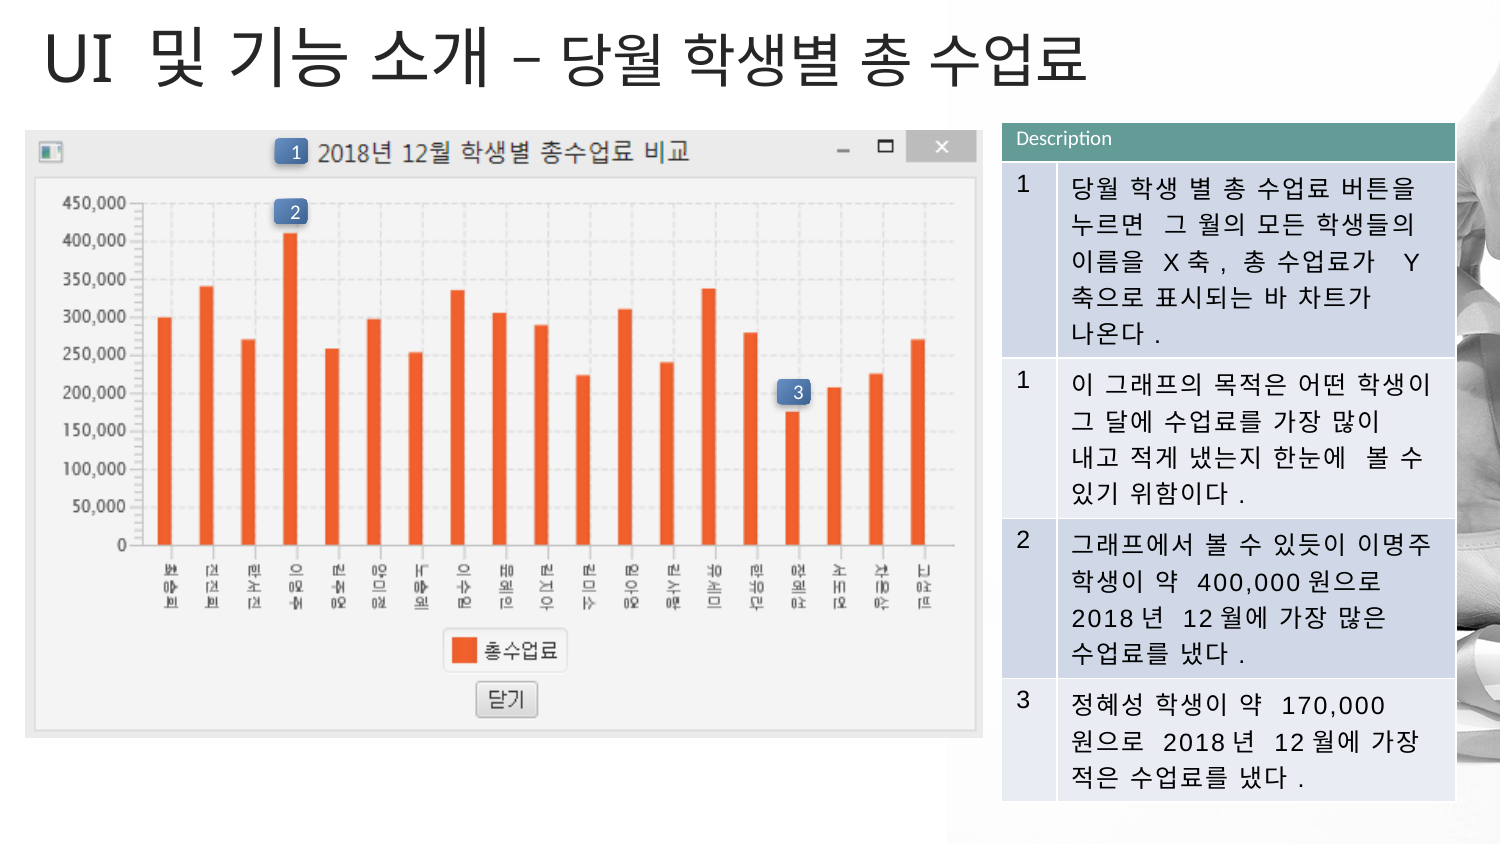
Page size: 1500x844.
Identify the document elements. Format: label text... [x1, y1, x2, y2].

table_cell 정혜성 학생이 약 170,000원으로 2018년 12월에 가장 적은 수업료를 냈다. [1058, 679, 1455, 801]
table_cell 1 [1002, 163, 1056, 357]
table_cell 그래프에서 볼 수 있듯이 이명주 학생이 약 400,000원으로 2018년 12월에 가장 많은 수업료를 냈다. [1058, 519, 1455, 678]
table_cell 이 그래프의 목적은 어떤 학생이 그 달에 수업료를 가장 많이 내고 적게 냈는지 한눈에 볼 수 있기 위함이다. [1058, 359, 1455, 518]
title UI 및 기능 소개 – 당월 학생별 총 수업료 [27, 0, 1188, 111]
table_cell 당월 학생 별 총 수업료 버튼을 누르면 그 월의 모든 학생들의 이름을 X축, 총 수업료가 Y축으로 표시되는 바 차트가 나온다. [1058, 163, 1455, 357]
table_cell 3 [1002, 679, 1056, 801]
picture [0, 0, 1500, 844]
table_header Description [1002, 123, 1455, 161]
table_cell 2 [1002, 519, 1056, 678]
table_cell 1 [1002, 359, 1056, 518]
